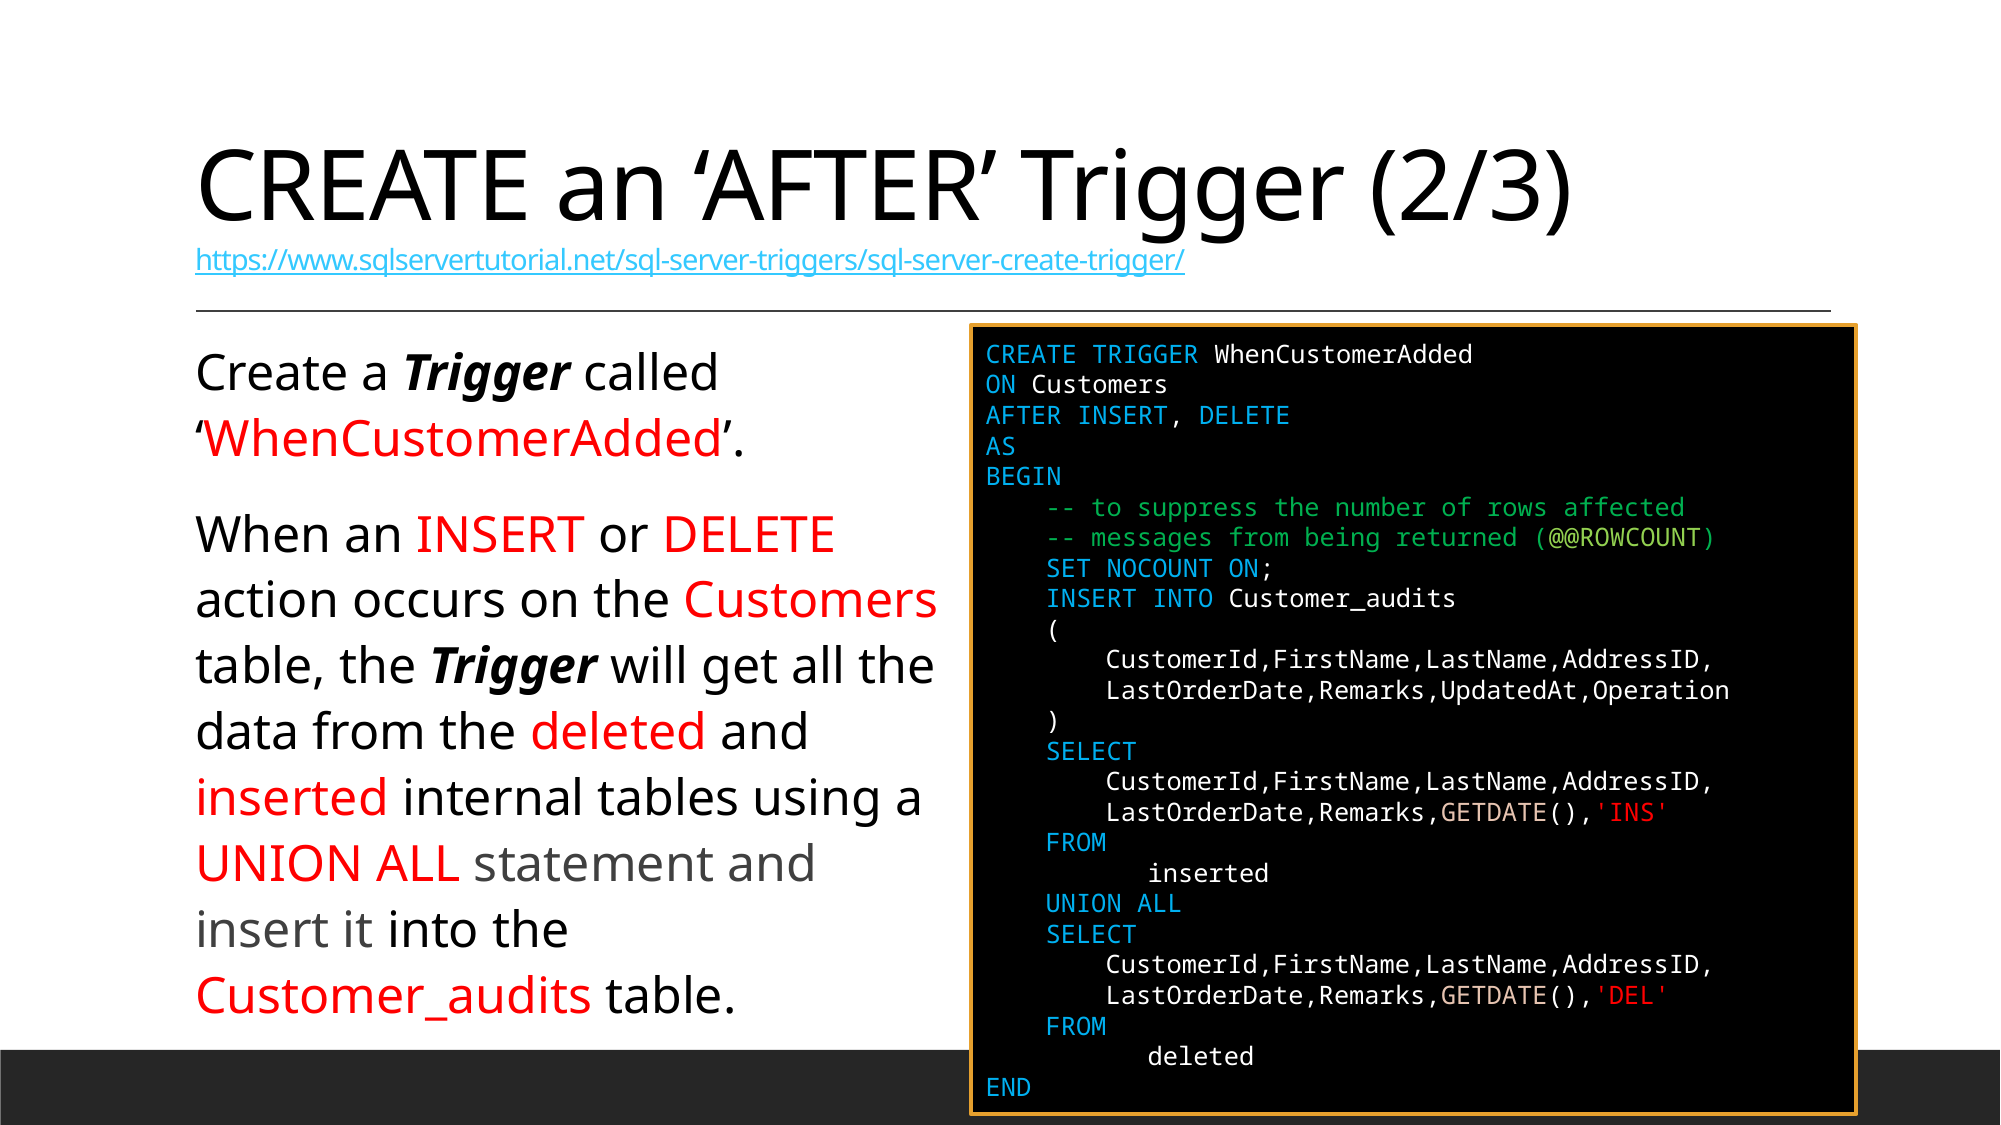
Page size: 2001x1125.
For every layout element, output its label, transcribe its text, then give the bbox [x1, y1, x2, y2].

title CREATE an ‘AFTER’ Trigger (2/3) https://www.sqlservertutorial.net/sql-server-triggers/sql-server-create-trigger/ [180, 47, 1830, 285]
list Create a Trigger called ‘WhenCustomerAdded’. When an INSERT or DELETE action occurs on the Customers table, the Trigger will get all the data from the deleted and inserted internal tables using a UNION ALL statement and insert it into the Customer_audits table. [180, 310, 955, 1048]
text_box CREATE TRIGGER WhenCustomerAdded ON Customers AFTER INSERT, DELETE AS BEGIN -- to suppress the number of rows affected -- messages from being returned (@@ROWCOUNT) SET NOCOUNT ON; INSERT INTO Customer_audits ( CustomerId,FirstName,LastName,AddressID, LastOrderDate,Remarks,UpdatedAt,Operation ) SELECT CustomerId,FirstName,LastName,AddressID, LastOrderDate,Remarks,GETDATE(),'INS' FROM inserted UNION ALL SELECT CustomerId,FirstName,LastName,AddressID, LastOrderDate,Remarks,GETDATE(),'DEL' FROM deleted END [970, 325, 1857, 1115]
